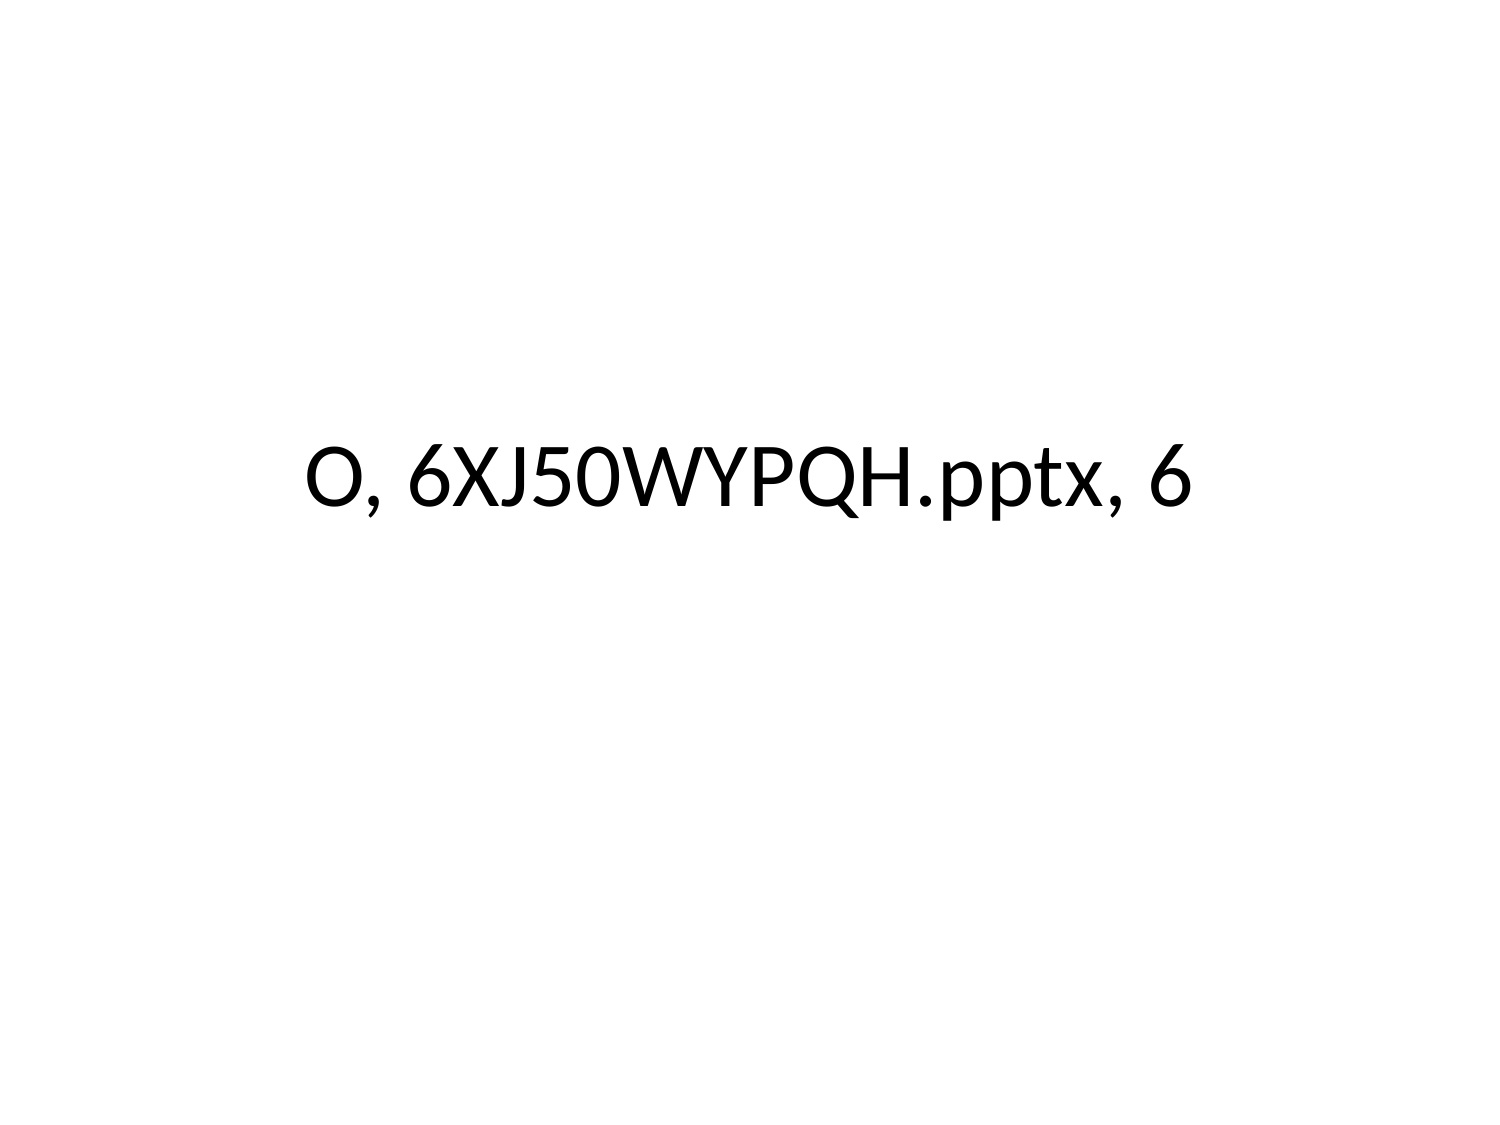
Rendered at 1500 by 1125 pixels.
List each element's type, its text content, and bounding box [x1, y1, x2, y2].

title O, 6XJ50WYPQH.pptx, 6 [112, 349, 1388, 591]
